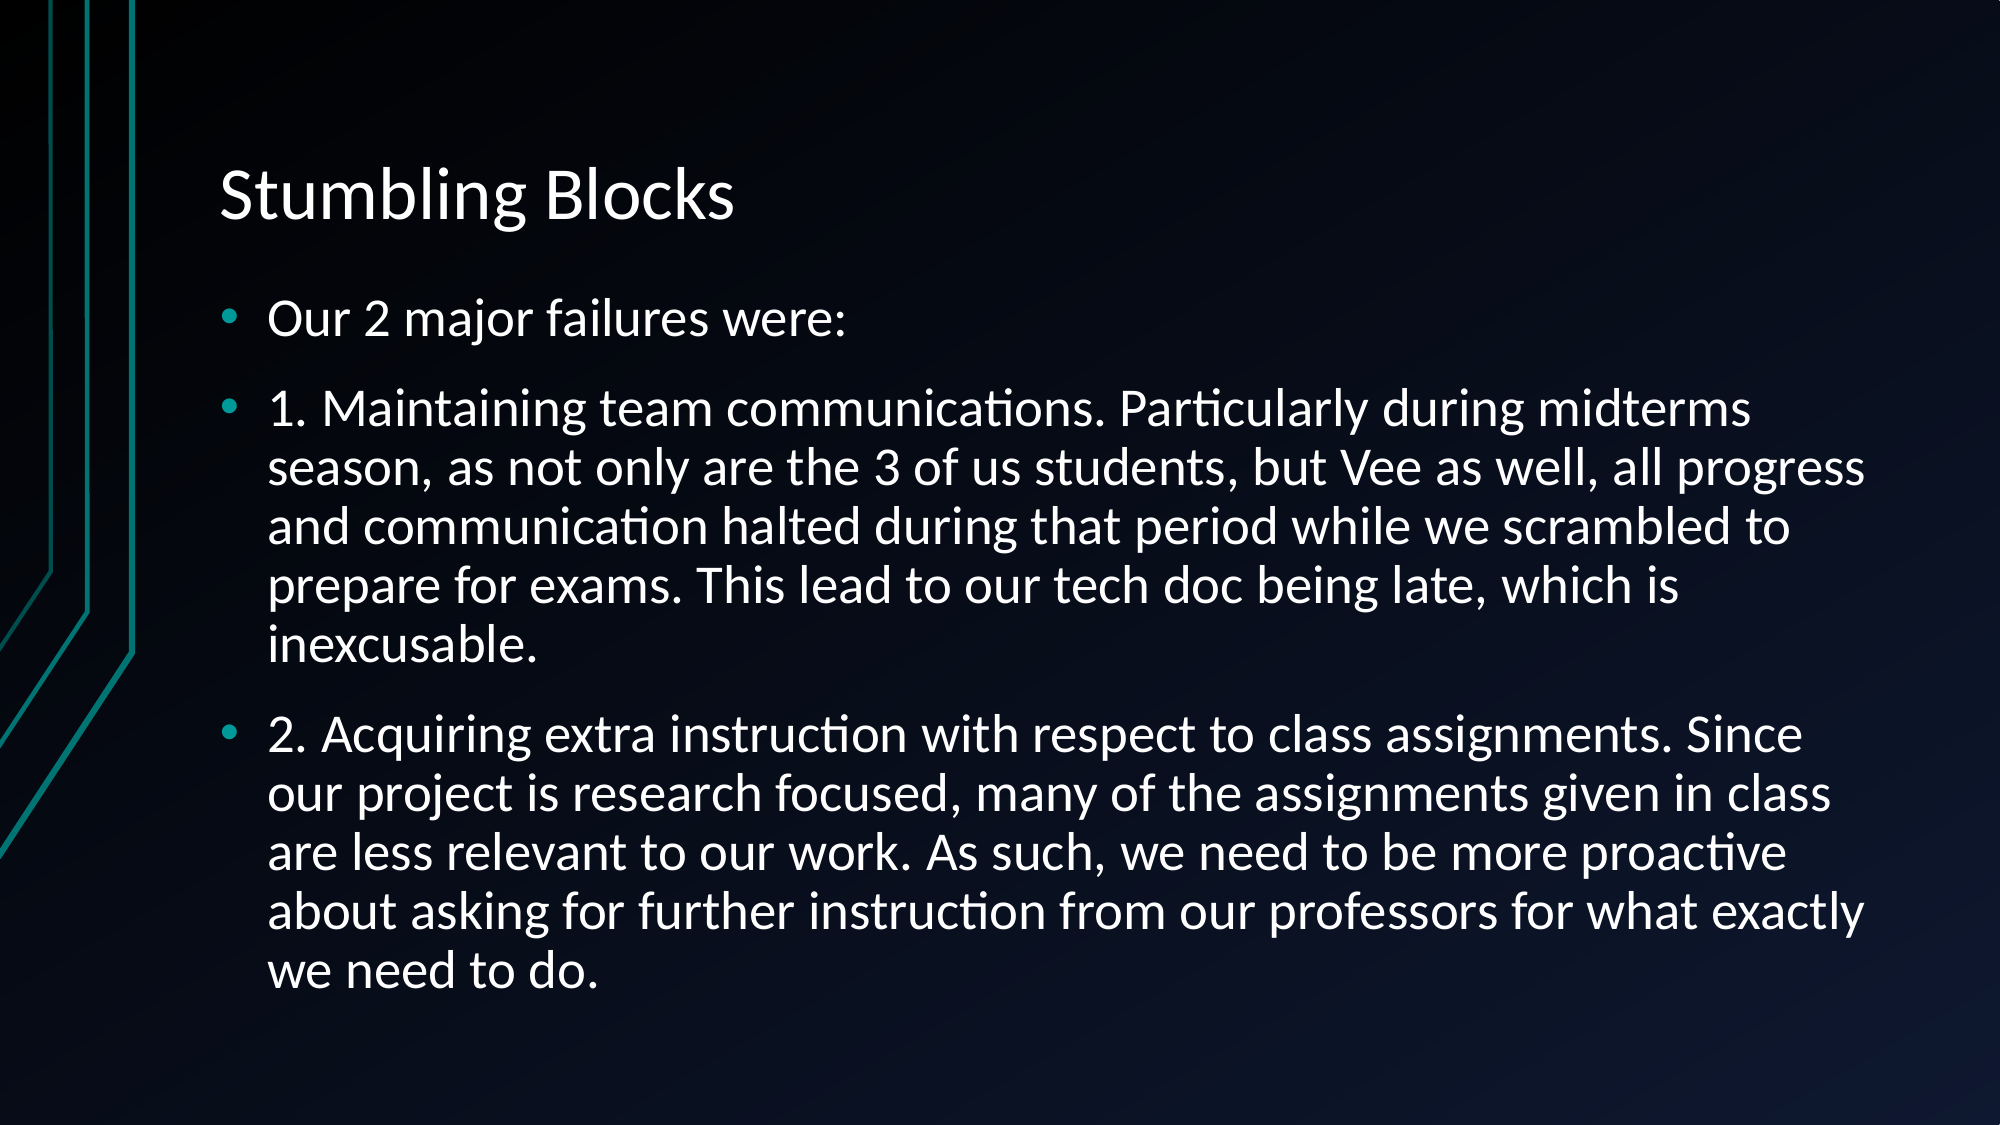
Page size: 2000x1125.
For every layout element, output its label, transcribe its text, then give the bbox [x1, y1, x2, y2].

list Our 2 major failures were: 1. Maintaining team communications. Particularly during midterms season, as not only are the 3 of us students, but Vee as well, all progress and communication halted during that period while we scrambled to prepare for exams. This lead to our tech doc being late, which is inexcusable. 2. Acquiring extra instruction with respect to class assignments. Since our project is research focused, many of the assignments given in class are less relevant to our work. As such, we need to be more proactive about asking for further instruction from our professors for what exactly we need to do. [199, 279, 1900, 1012]
title Stumbling Blocks [199, 45, 1900, 246]
